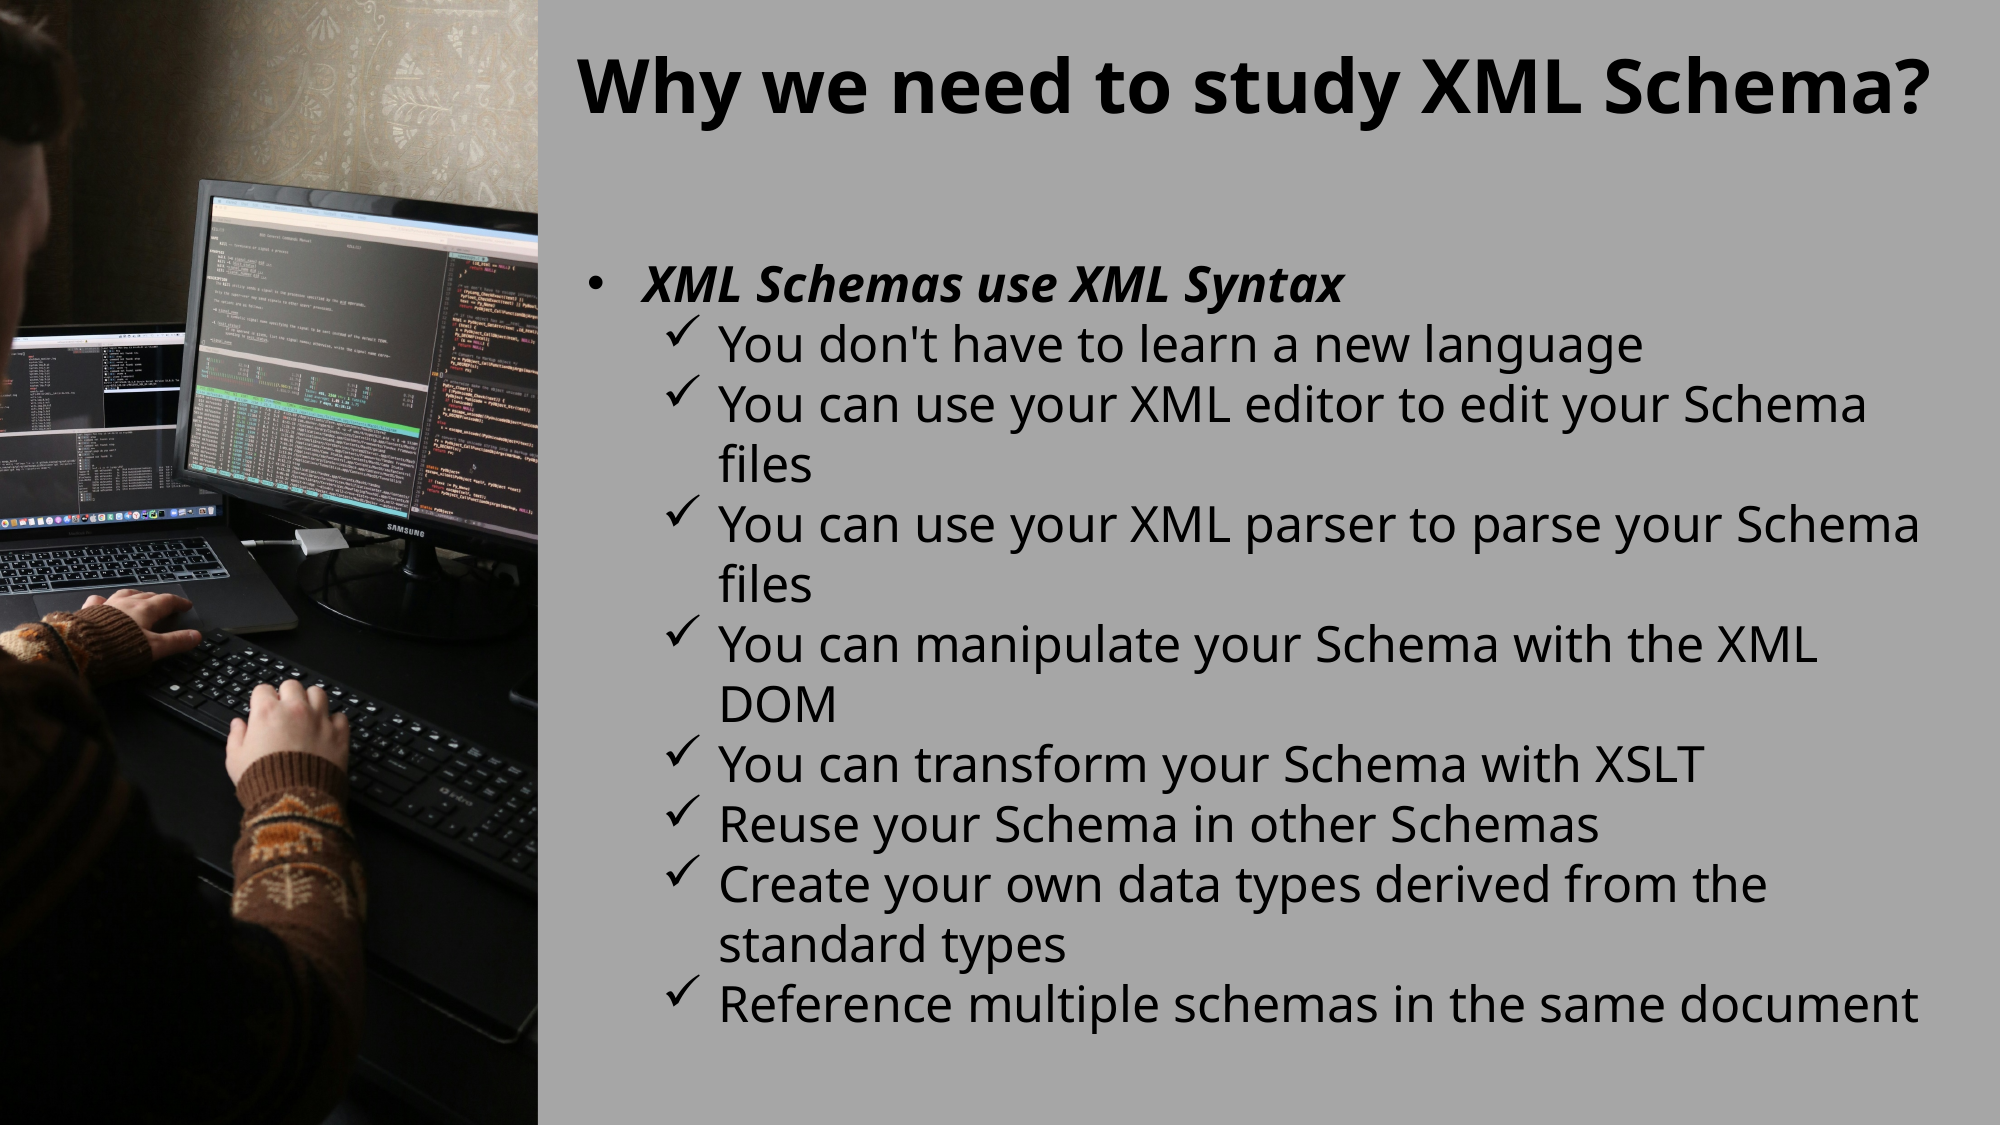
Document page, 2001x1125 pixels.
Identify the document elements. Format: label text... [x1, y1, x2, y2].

picture [0, 0, 538, 1125]
text_box Why we need to study XML Schema? [563, 31, 1966, 136]
text_box [538, 0, 2000, 1125]
text_box XML Schemas use XML Syntax You don't have to learn a new language You can use your XML editor to edit your Schema files You can use your XML parser to parse your Schema files You can manipulate your Schema with the XML DOM You can transform your Schema with XSLT Reuse your Schema in other Schemas Create your own data types derived from the standard types Reference multiple schemas in the same document [572, 244, 1966, 1040]
